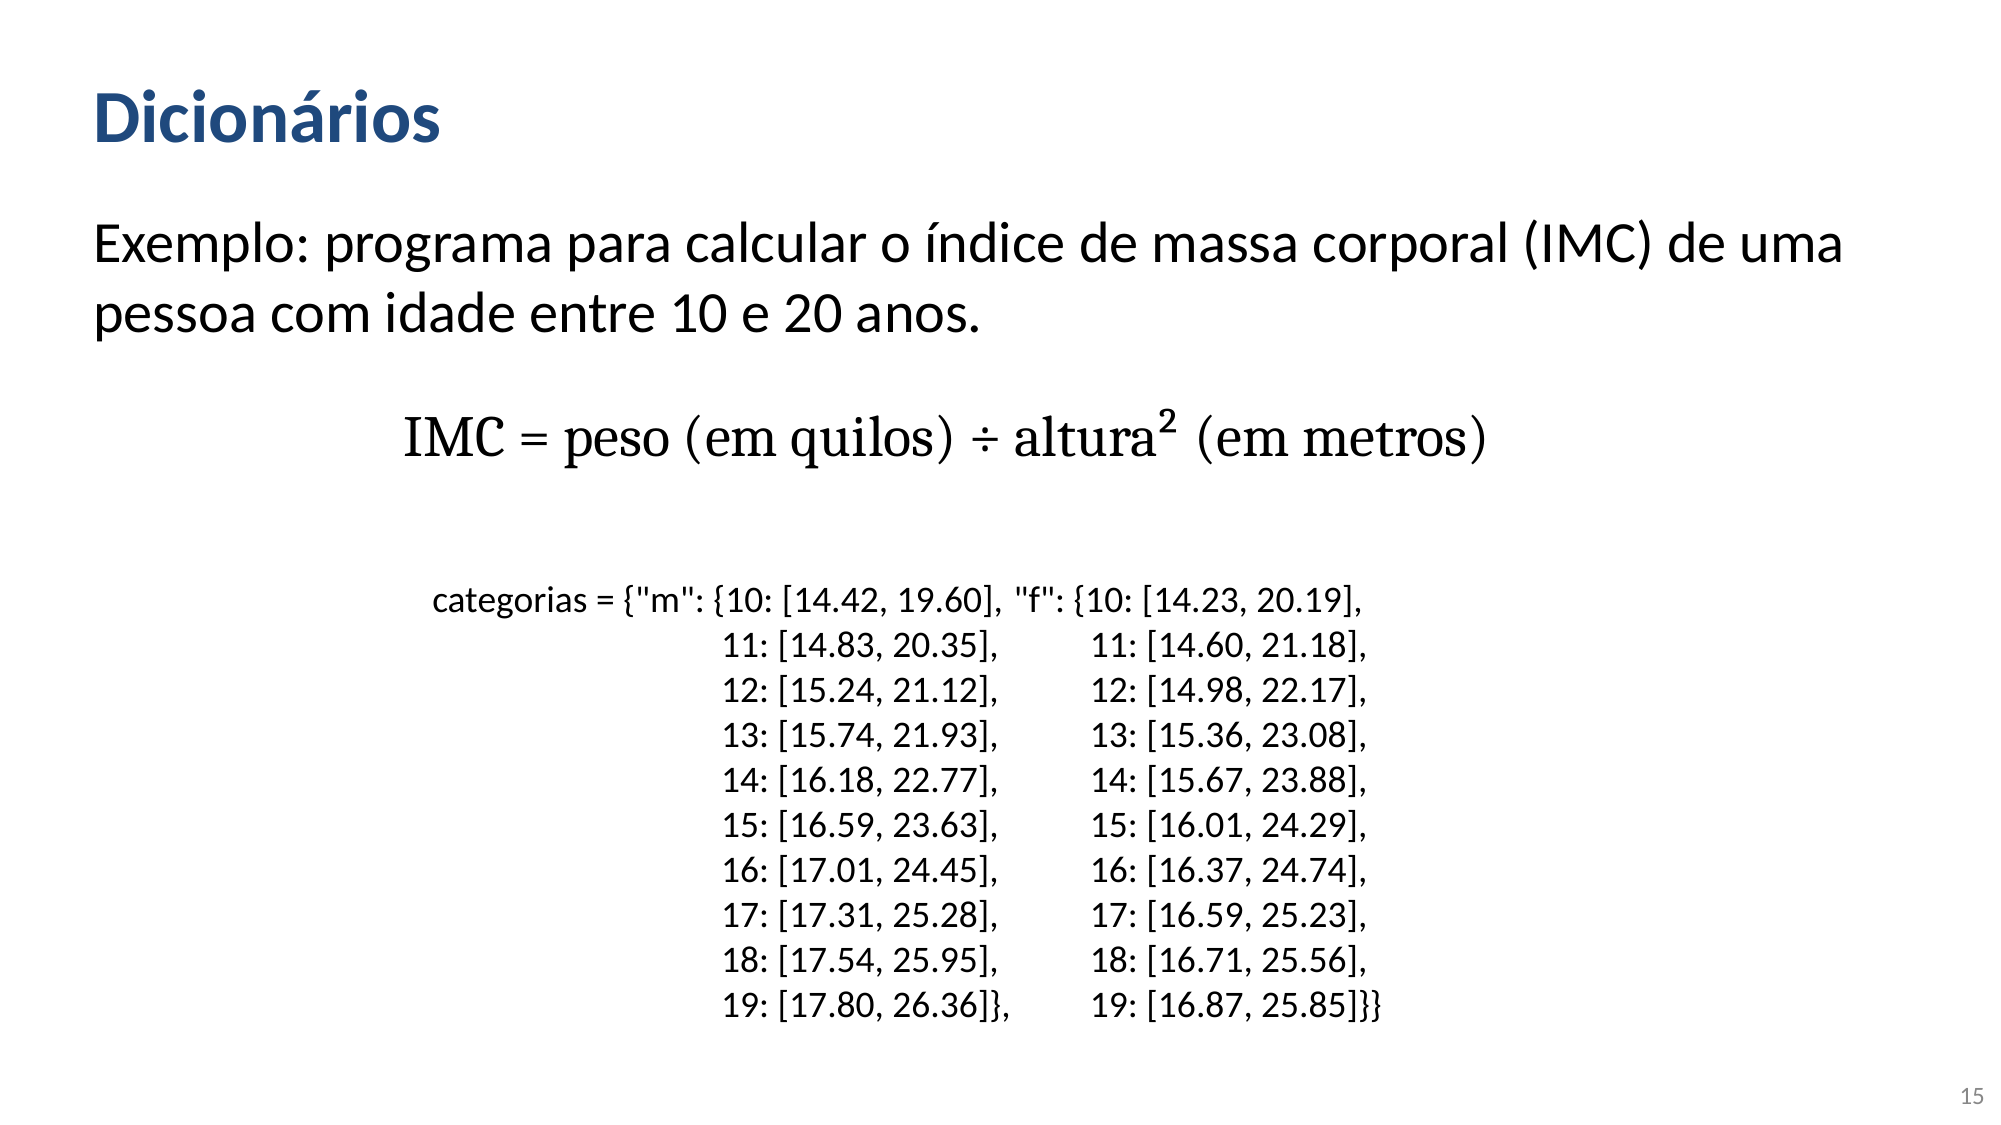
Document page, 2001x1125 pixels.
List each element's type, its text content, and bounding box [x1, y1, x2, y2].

text_box categorias = {"m": {10: [14.42, 19.60], 11: [14.83, 20.35], 12: [15.24, 21.12], 13: [15.74, 21.93], 14: [16.18, 22.77], 15: [16.59, 23.63], 16: [17.01, 24.45], 17: [17.31, 25.28], 18: [17.54, 25.95], 19: [17.80, 26.36]}, [328, 567, 909, 1033]
text_box ‹#› [1650, 1065, 2000, 1125]
list Exemplo: programa para calcular o índice de massa corporal (IMC) de uma pessoa com idade entre 10 e 20 anos. [78, 196, 1909, 381]
text_box IMC = peso (em quilos) ÷ altura² (em metros) [388, 390, 1557, 476]
title Dicionários [78, 19, 1665, 196]
text_box "f": {10: [14.23, 20.19], 11: [14.60, 21.18], 12: [14.98, 22.17], 13: [15.36, 23.08], 14: [15.67, 23.88], 15: [16.01, 24.29], 16: [16.37, 24.74], 17: [16.59, 25.23], 18: [16.71, 25.56], 19: [16.87, 25.85]}} [909, 567, 1457, 1033]
